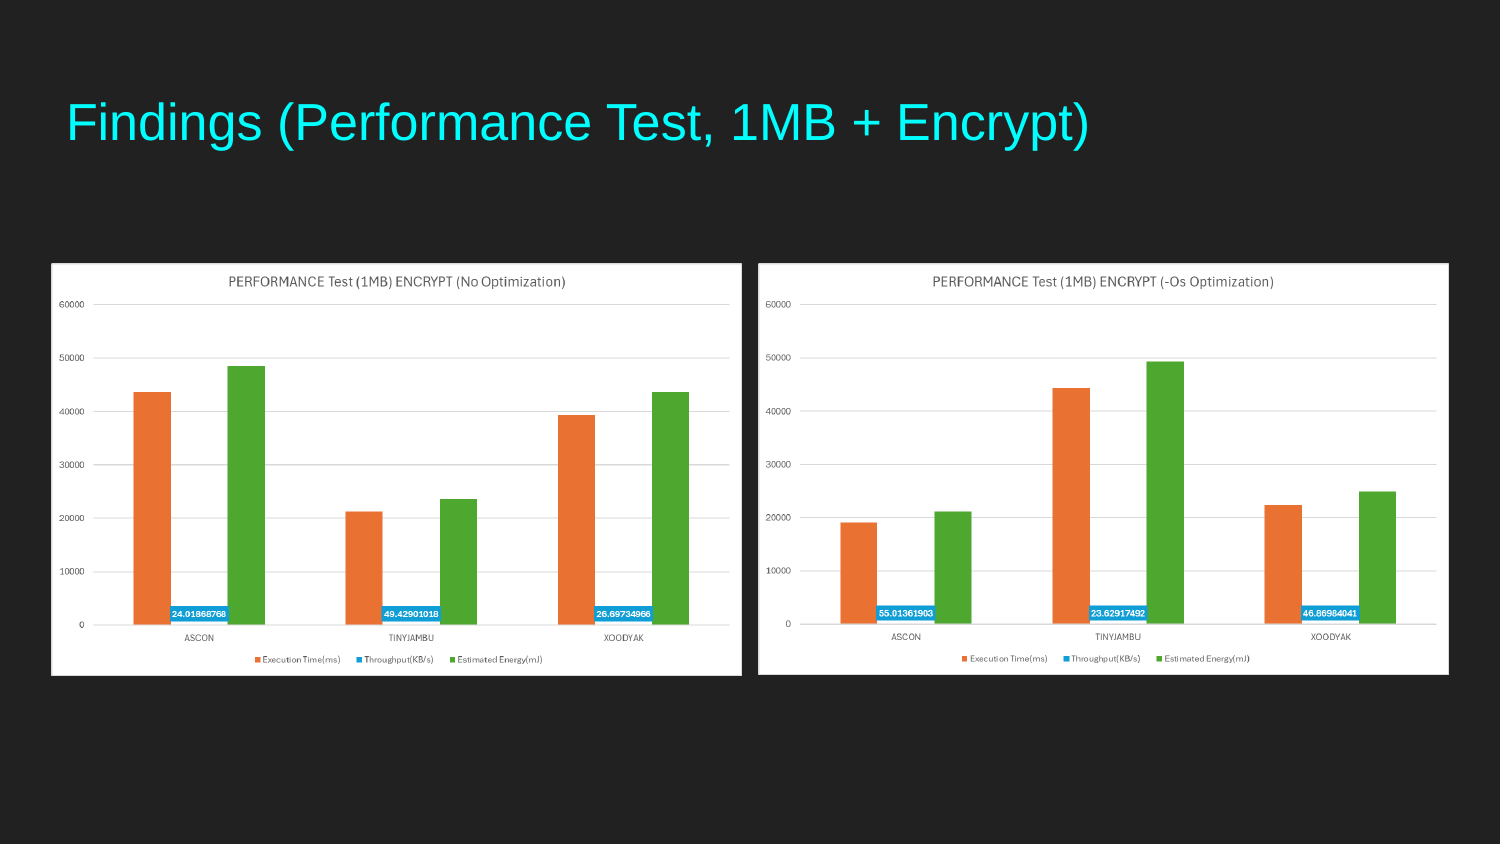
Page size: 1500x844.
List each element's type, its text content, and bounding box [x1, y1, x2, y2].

picture [758, 263, 1450, 676]
picture [50, 263, 742, 676]
title Findings (Performance Test, 1MB + Encrypt) [51, 72, 1449, 167]
